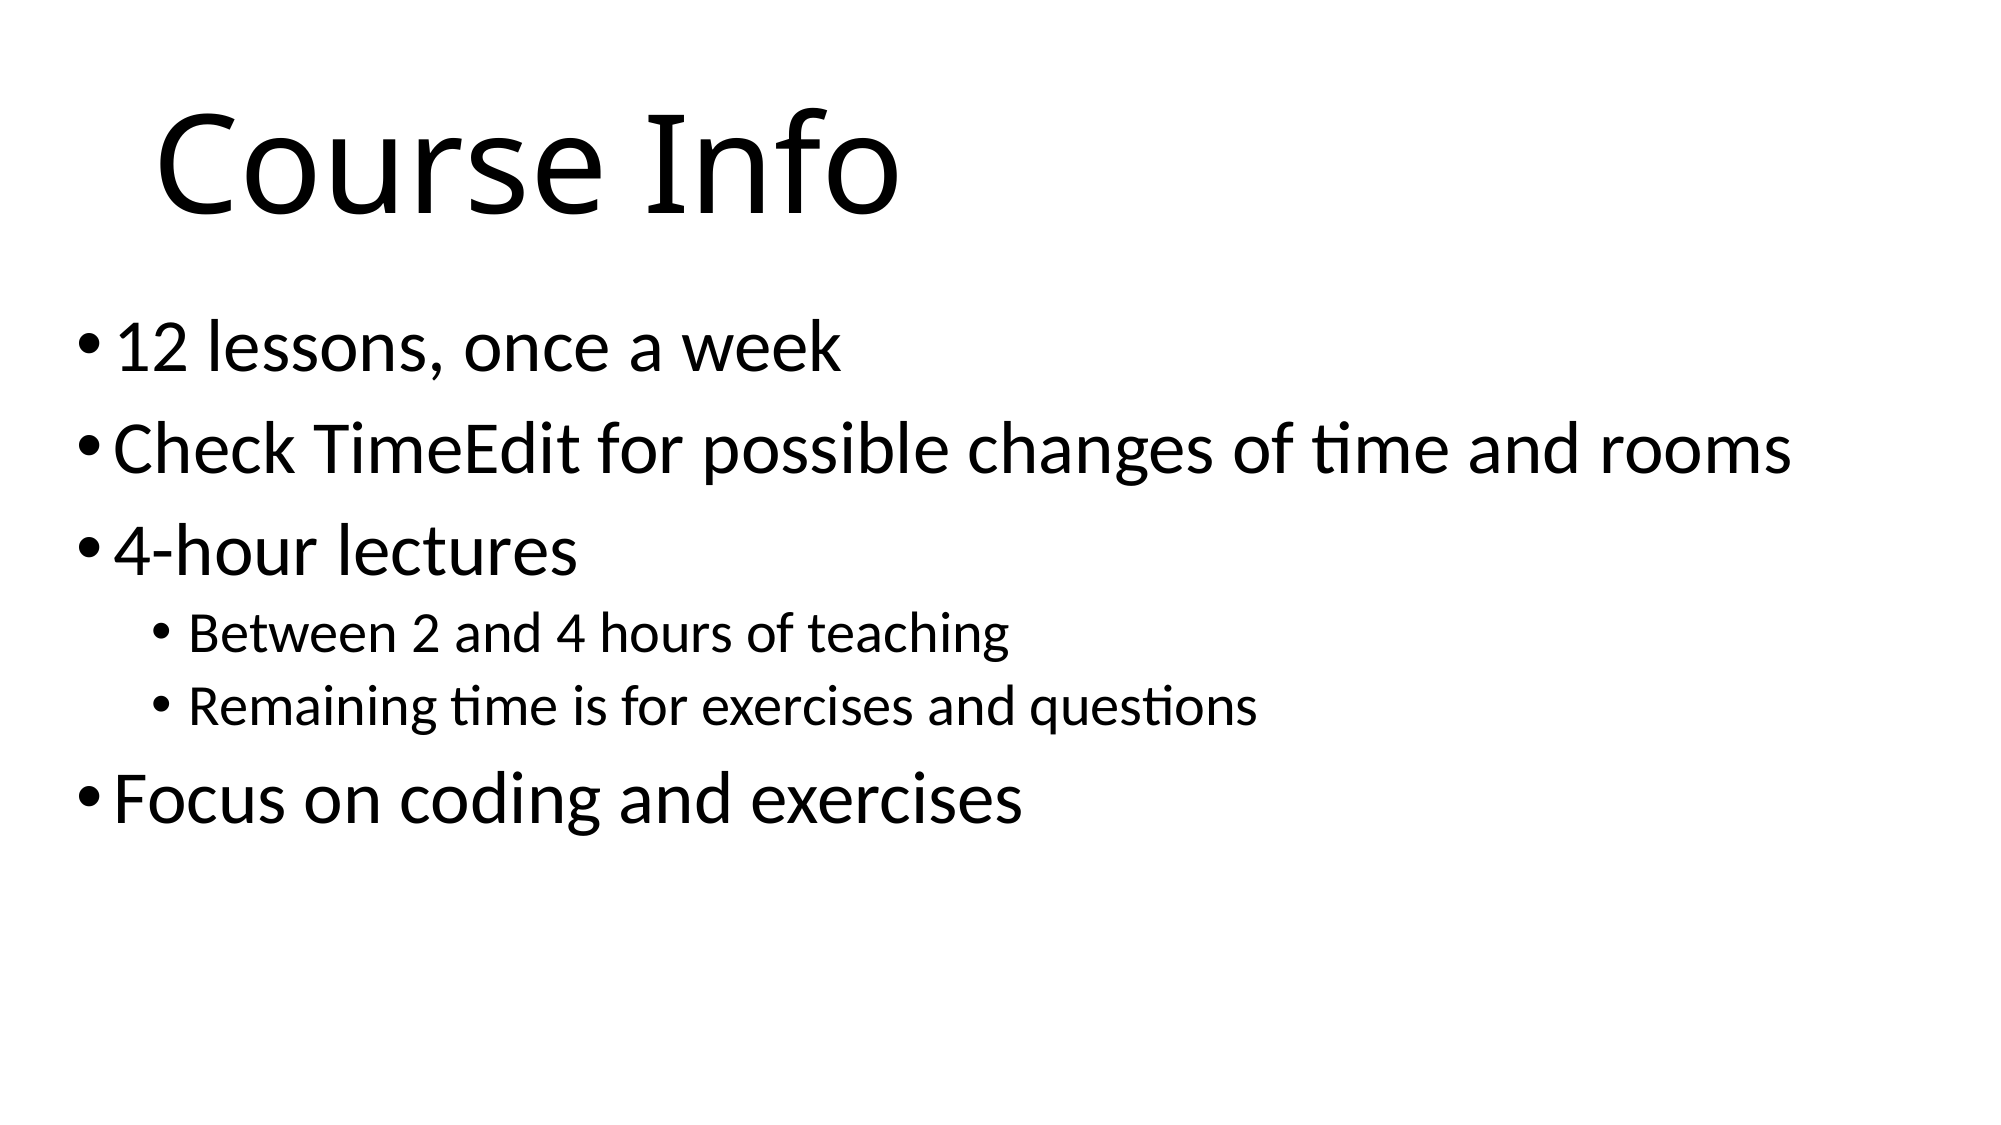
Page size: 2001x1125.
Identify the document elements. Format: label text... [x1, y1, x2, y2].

title Course Info [137, 59, 1863, 278]
list 12 lessons, once a week Check TimeEdit for possible changes of time and rooms 4-hour lectures Between 2 and 4 hours of teaching Remaining time is for exercises and questions Focus on coding and exercises [61, 299, 1963, 1014]
